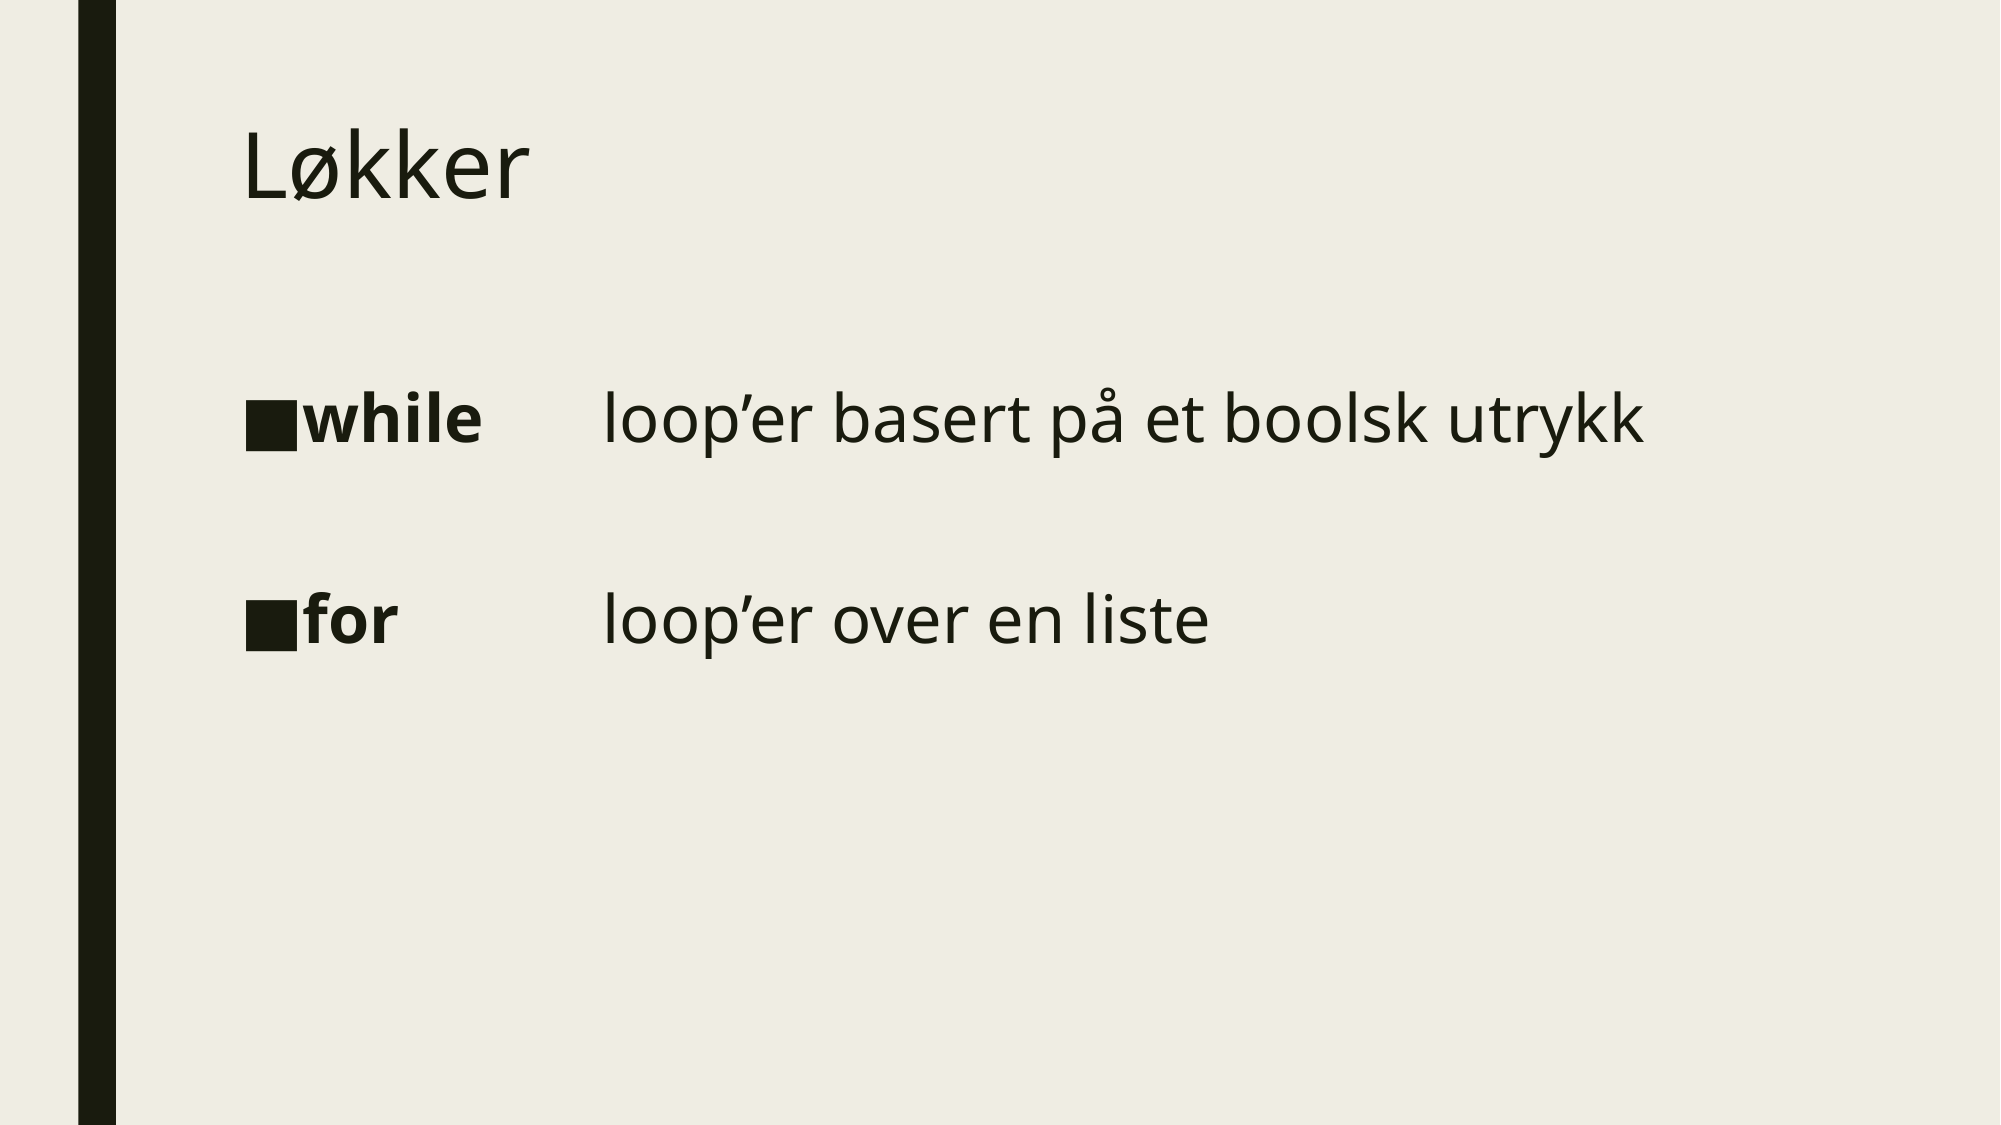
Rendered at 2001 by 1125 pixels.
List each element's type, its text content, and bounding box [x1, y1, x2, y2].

list while loop’er basert på et boolsk utrykk for loop’er over en liste [225, 375, 1800, 963]
title Løkker [225, 112, 1800, 357]
